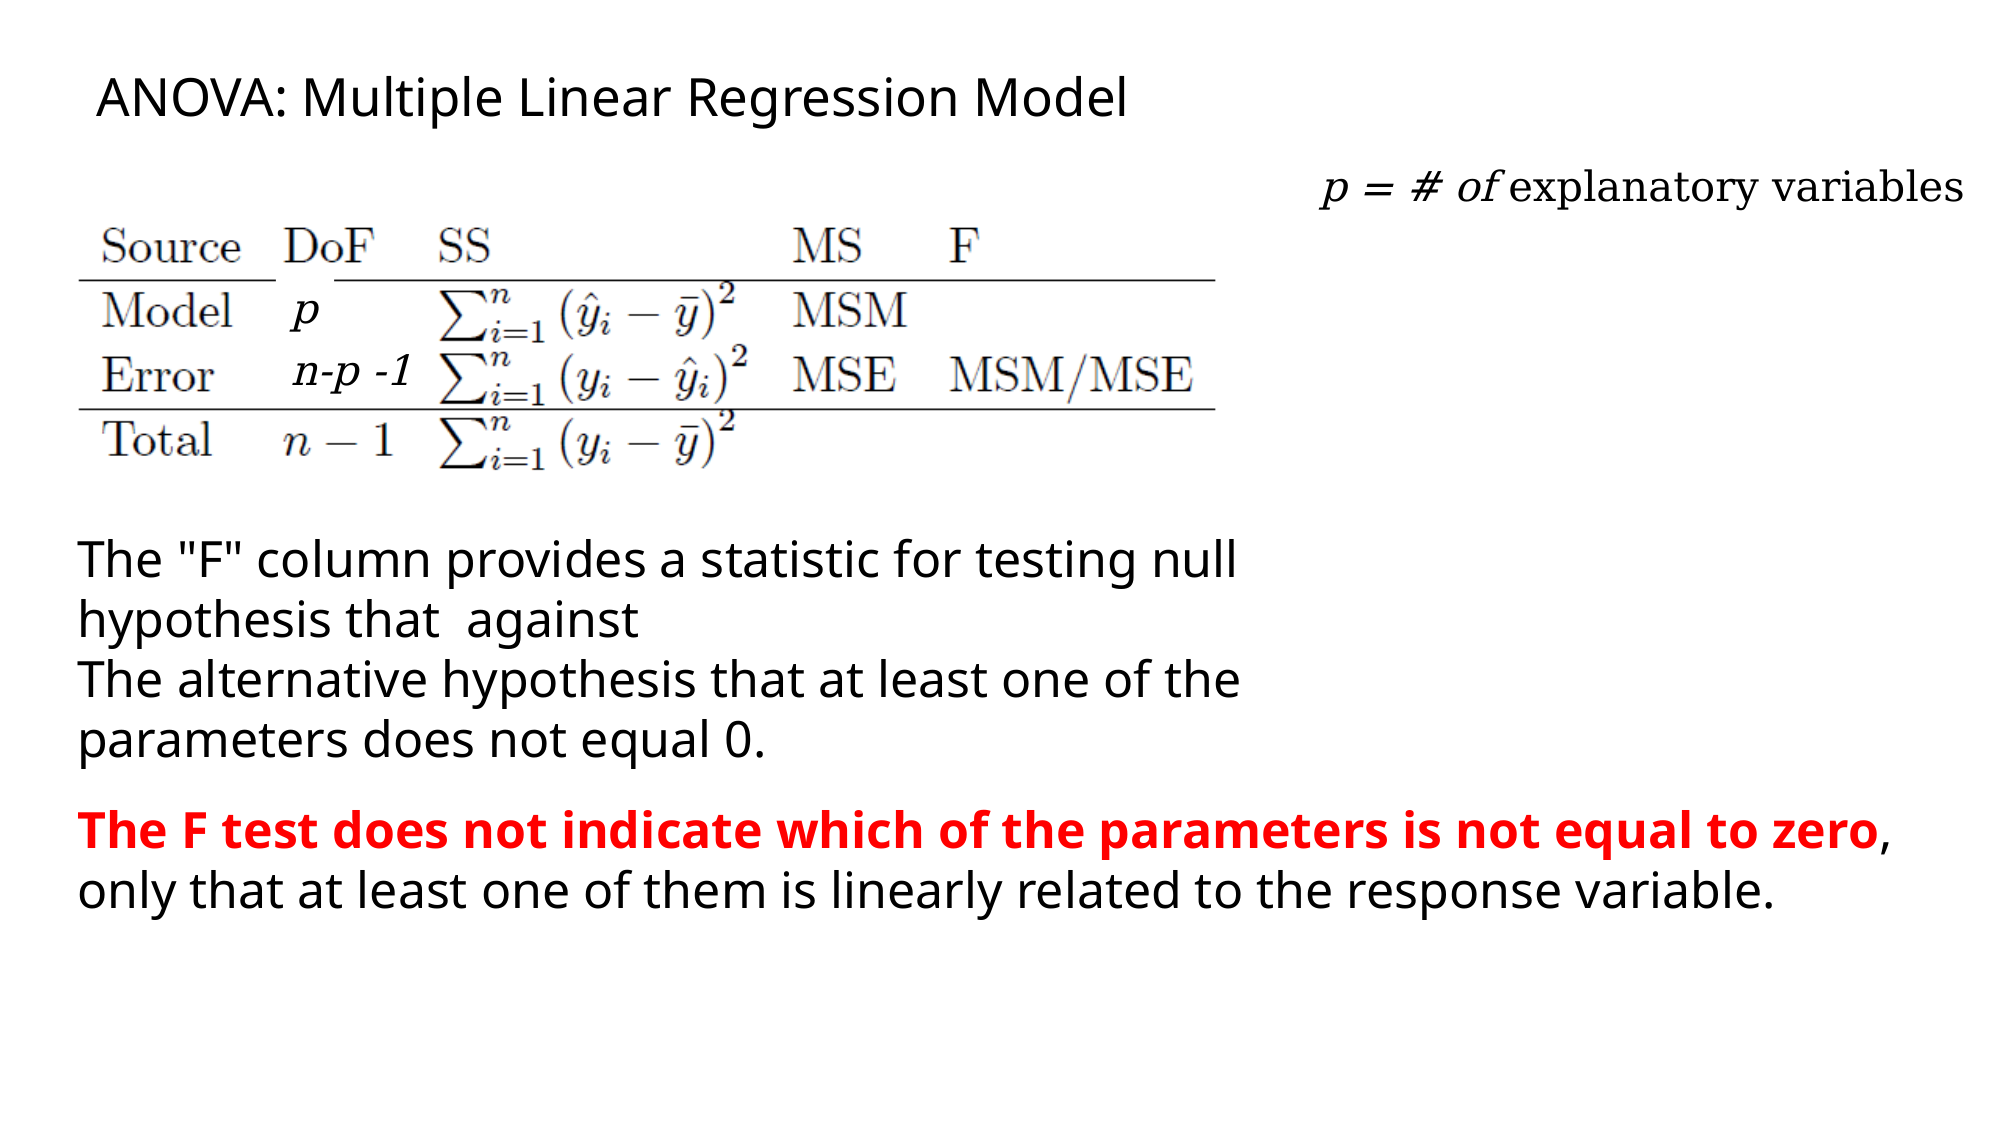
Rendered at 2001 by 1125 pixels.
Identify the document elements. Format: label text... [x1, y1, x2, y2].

text_box The F test does not indicate which of the parameters is not equal to zero, only that at least one of them is linearly related to the response variable. [62, 790, 1954, 926]
text_box p = # of explanatory variables [1305, 152, 1981, 218]
title ANOVA: Multiple Linear Regression Model [81, 47, 1208, 153]
picture [76, 217, 1264, 489]
